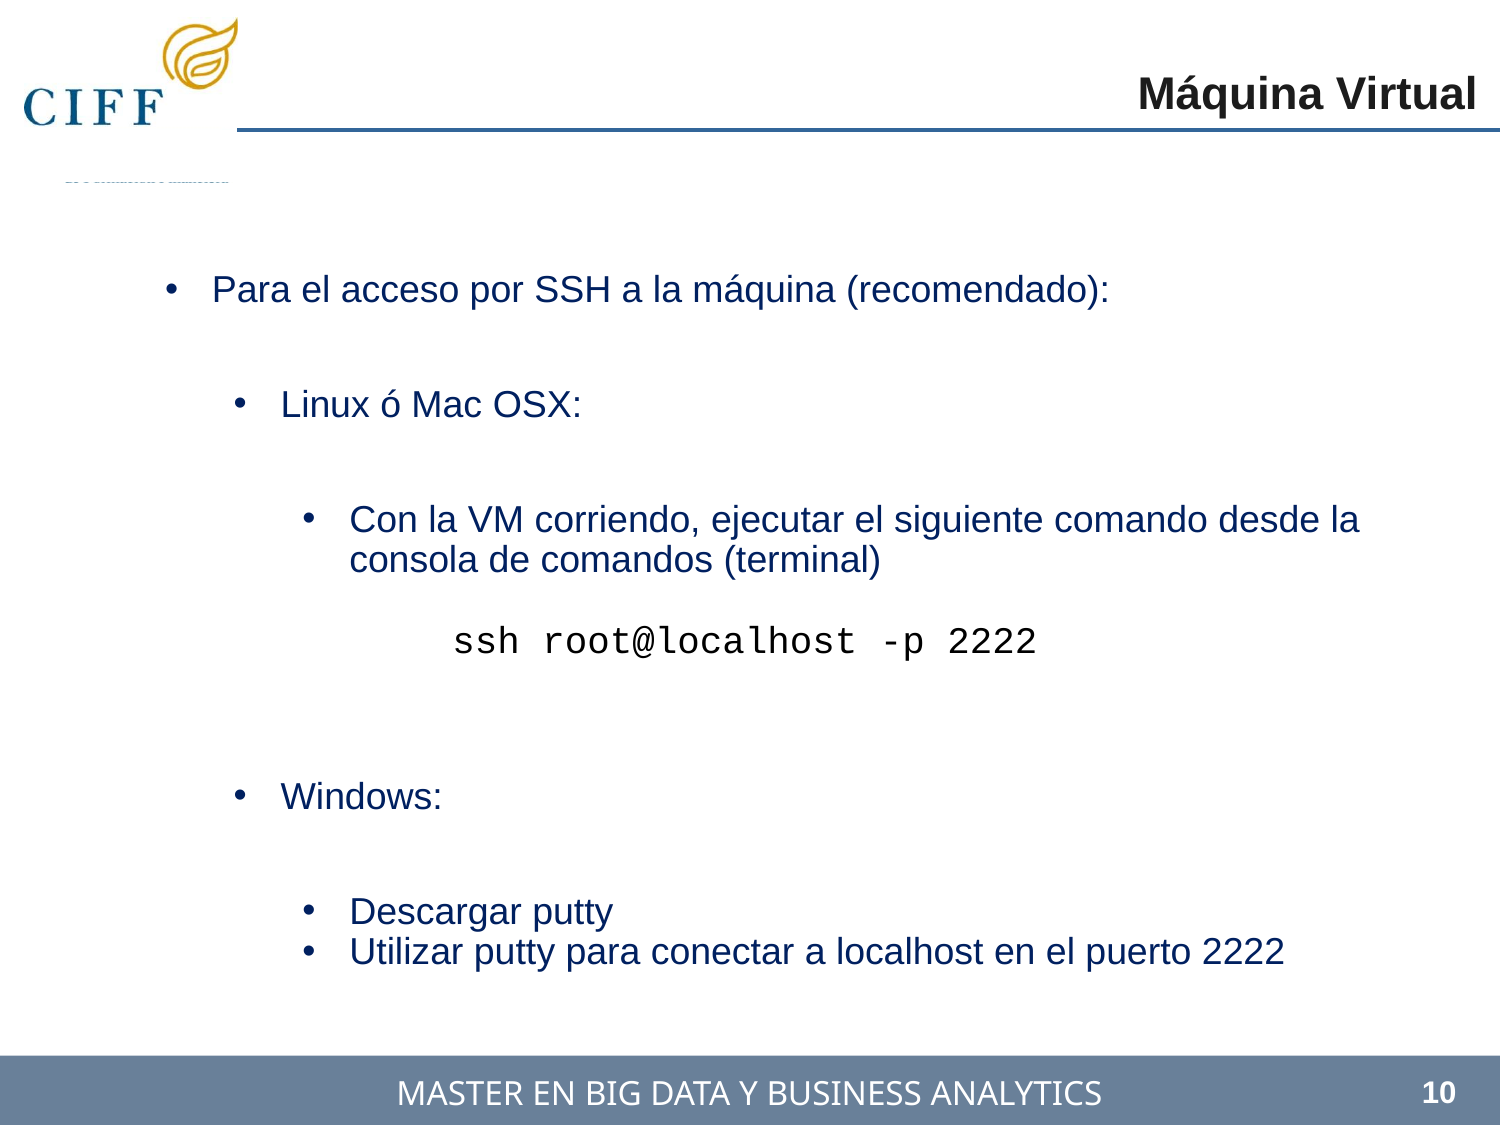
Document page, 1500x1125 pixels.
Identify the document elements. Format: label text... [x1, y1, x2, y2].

picture [24, 17, 238, 129]
text_box 10 [1385, 1064, 1493, 1121]
text_box Máquina Virtual [260, 55, 1493, 244]
list Para el acceso por SSH a la máquina (recomendado): Linux ó Mac OSX: Con la VM corriendo, ejecutar el siguiente comando desde la consola de comandos (terminal) ssh root@localhost -p 2222 Windows: Descargar putty Utilizar putty para conectar a localhost en el puerto 2222 [75, 262, 1425, 1005]
